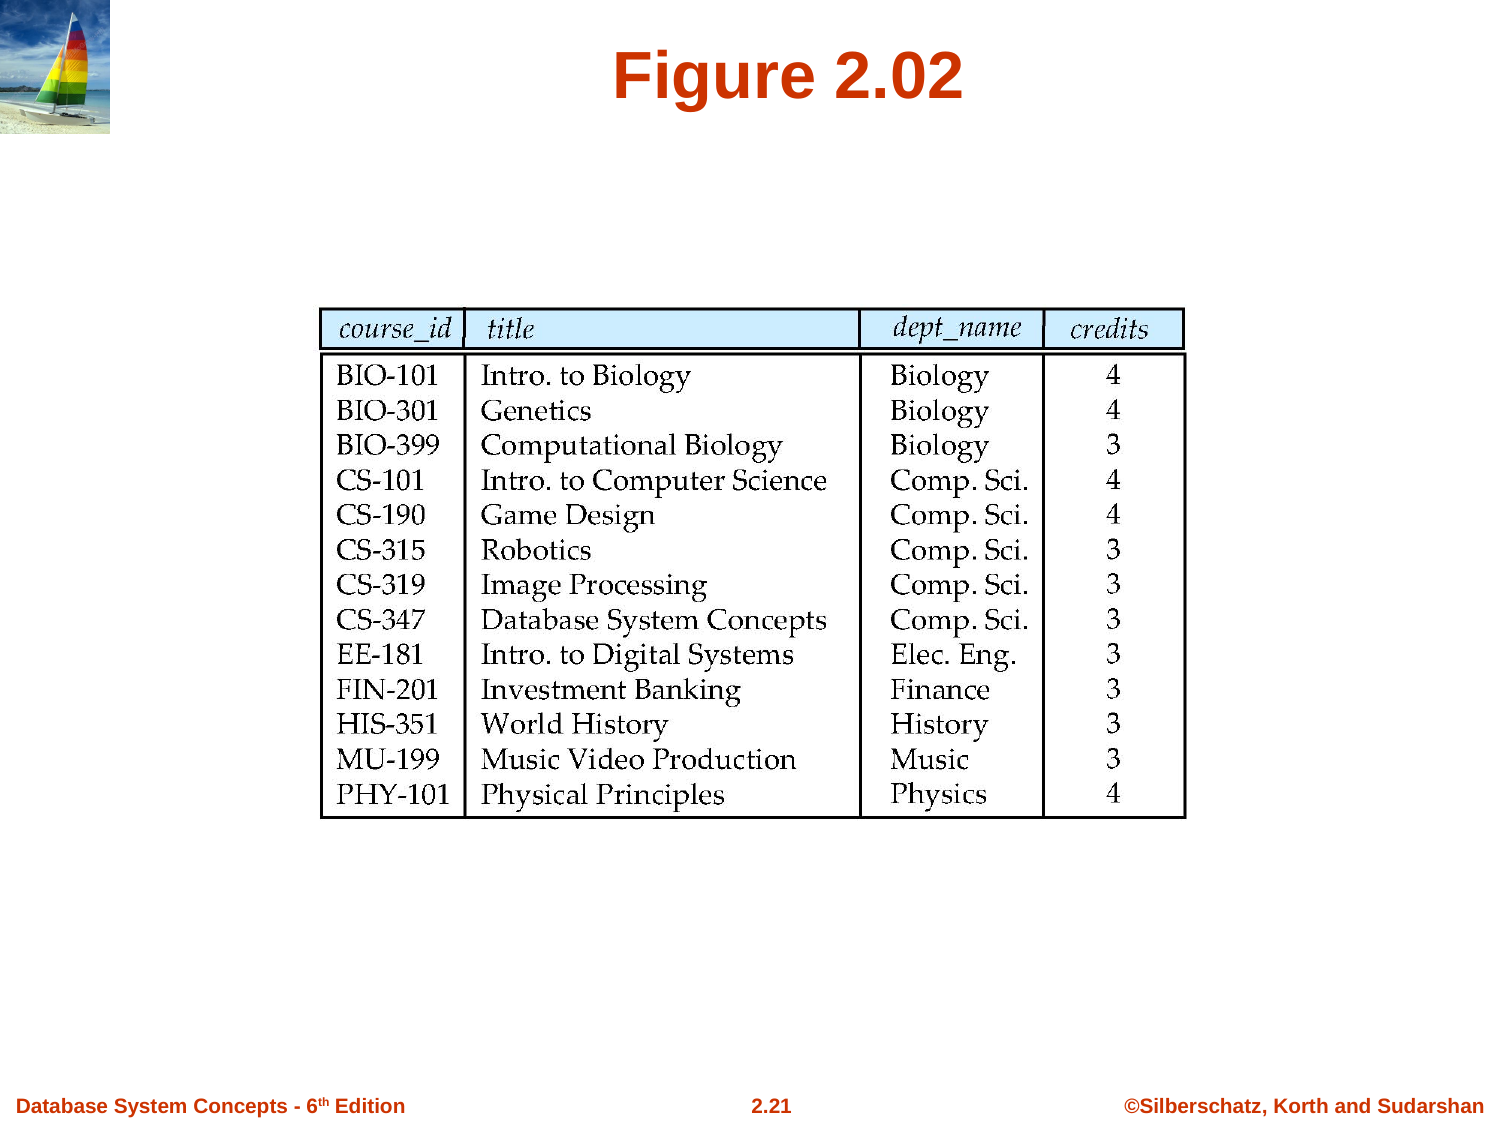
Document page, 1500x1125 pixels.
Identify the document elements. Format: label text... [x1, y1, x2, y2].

picture [0, 0, 110, 134]
title Figure 2.02 [125, 18, 1452, 120]
picture [313, 303, 1187, 822]
